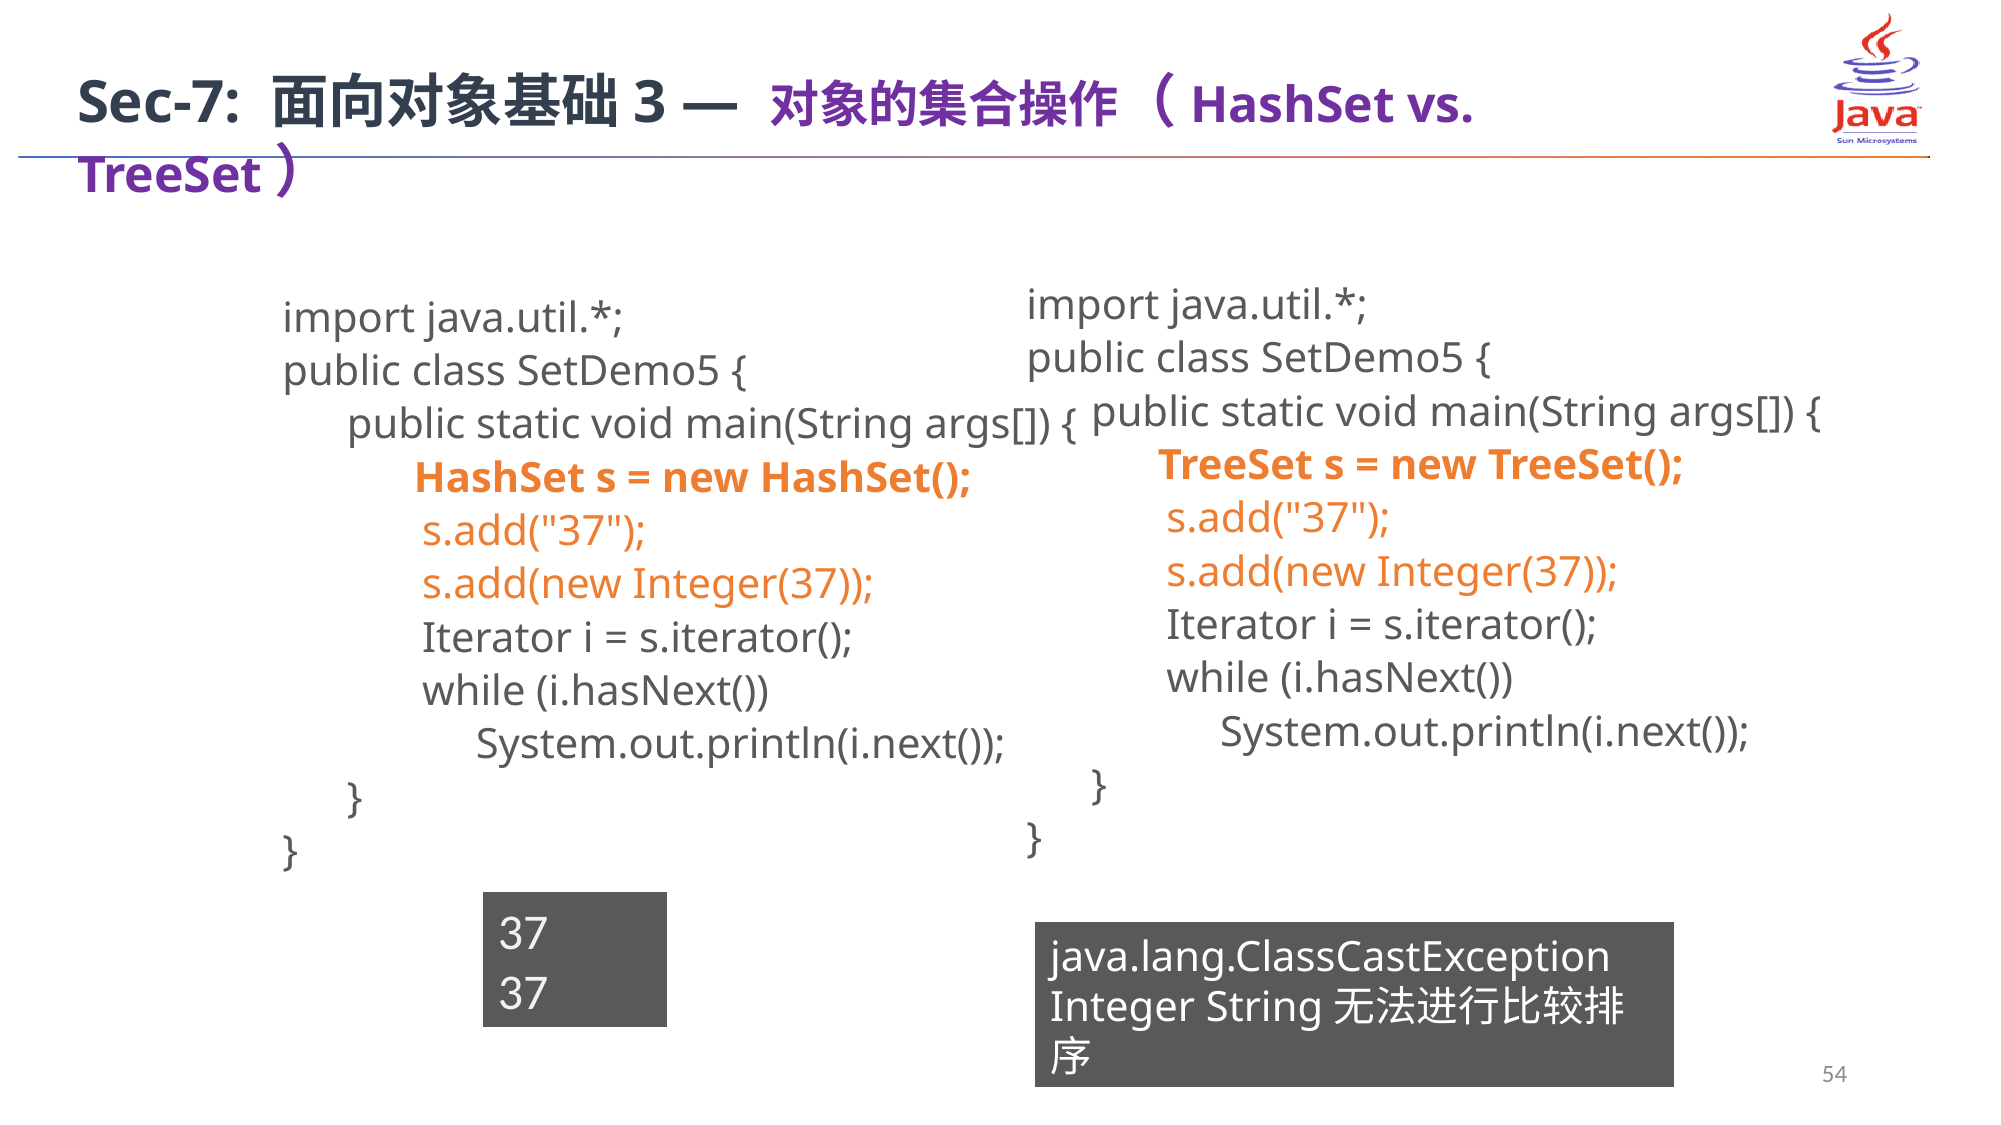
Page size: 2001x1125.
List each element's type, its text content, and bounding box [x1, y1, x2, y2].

text_box Sec-7: 面向对象基础3 — 对象的集合操作（HashSet vs. TreeSet） [75, 62, 1674, 205]
text_box import java.util.*; public class SetDemo5 { public static void main(String args[]) { TreeSet s = new TreeSet(); s.add("37"); s.add(new Integer(37)); Iterator i = s.iterator(); while (i.hasNext()) System.out.println(i.next()); } } [1011, 276, 1839, 870]
text_box import java.util.*; public class SetDemo5 { public static void main(String args[]) { HashSet s = new HashSet(); s.add("37"); s.add(new Integer(37)); Iterator i = s.iterator(); while (i.hasNext()) System.out.println(i.next()); } } [267, 289, 1095, 882]
text_box java.lang.ClassCastException Integer String无法进行比较排序 [1035, 922, 1674, 1087]
text_box 37 37 [483, 892, 667, 1027]
slide_number 54 [1412, 1042, 1863, 1103]
picture [1825, 9, 1930, 149]
